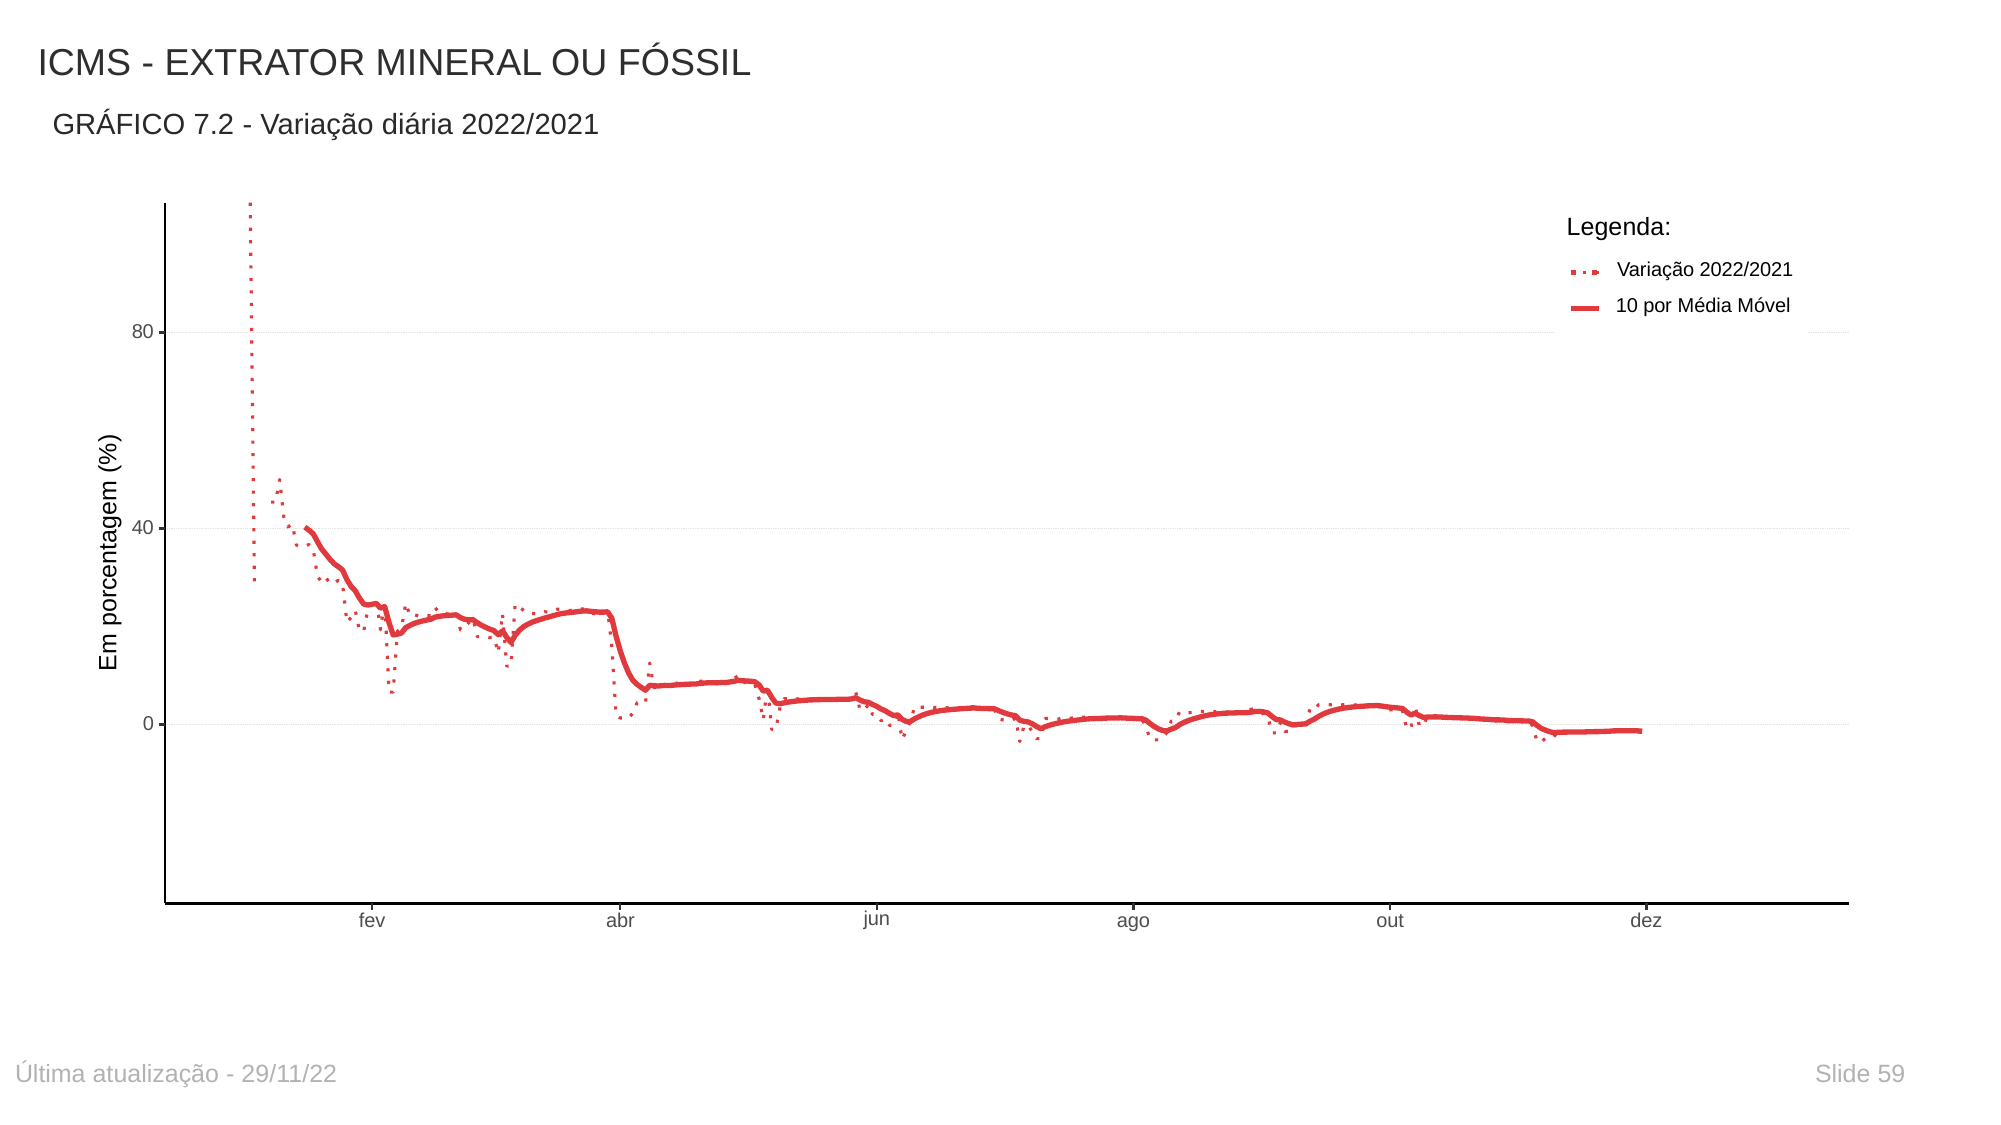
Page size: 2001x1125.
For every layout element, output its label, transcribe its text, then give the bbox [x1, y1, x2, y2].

list ICMS - EXTRATOR MINERAL OU FÓSSIL [22, 29, 1223, 119]
list Slide 59 [1800, 1050, 1935, 1095]
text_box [89, 149, 1862, 975]
list Última atualização - 29/11/22 [0, 1050, 975, 1095]
list GRÁFICO 7.2 - Variação diária 2022/2021 [37, 97, 1013, 143]
